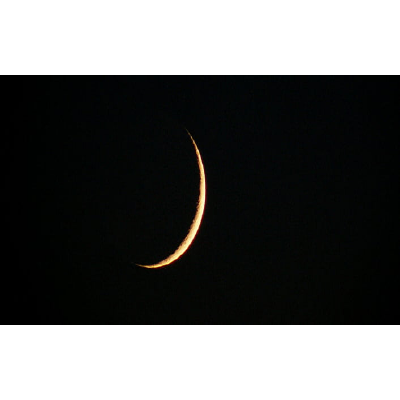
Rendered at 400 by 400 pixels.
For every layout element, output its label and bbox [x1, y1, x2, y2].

picture [0, 75, 400, 325]
